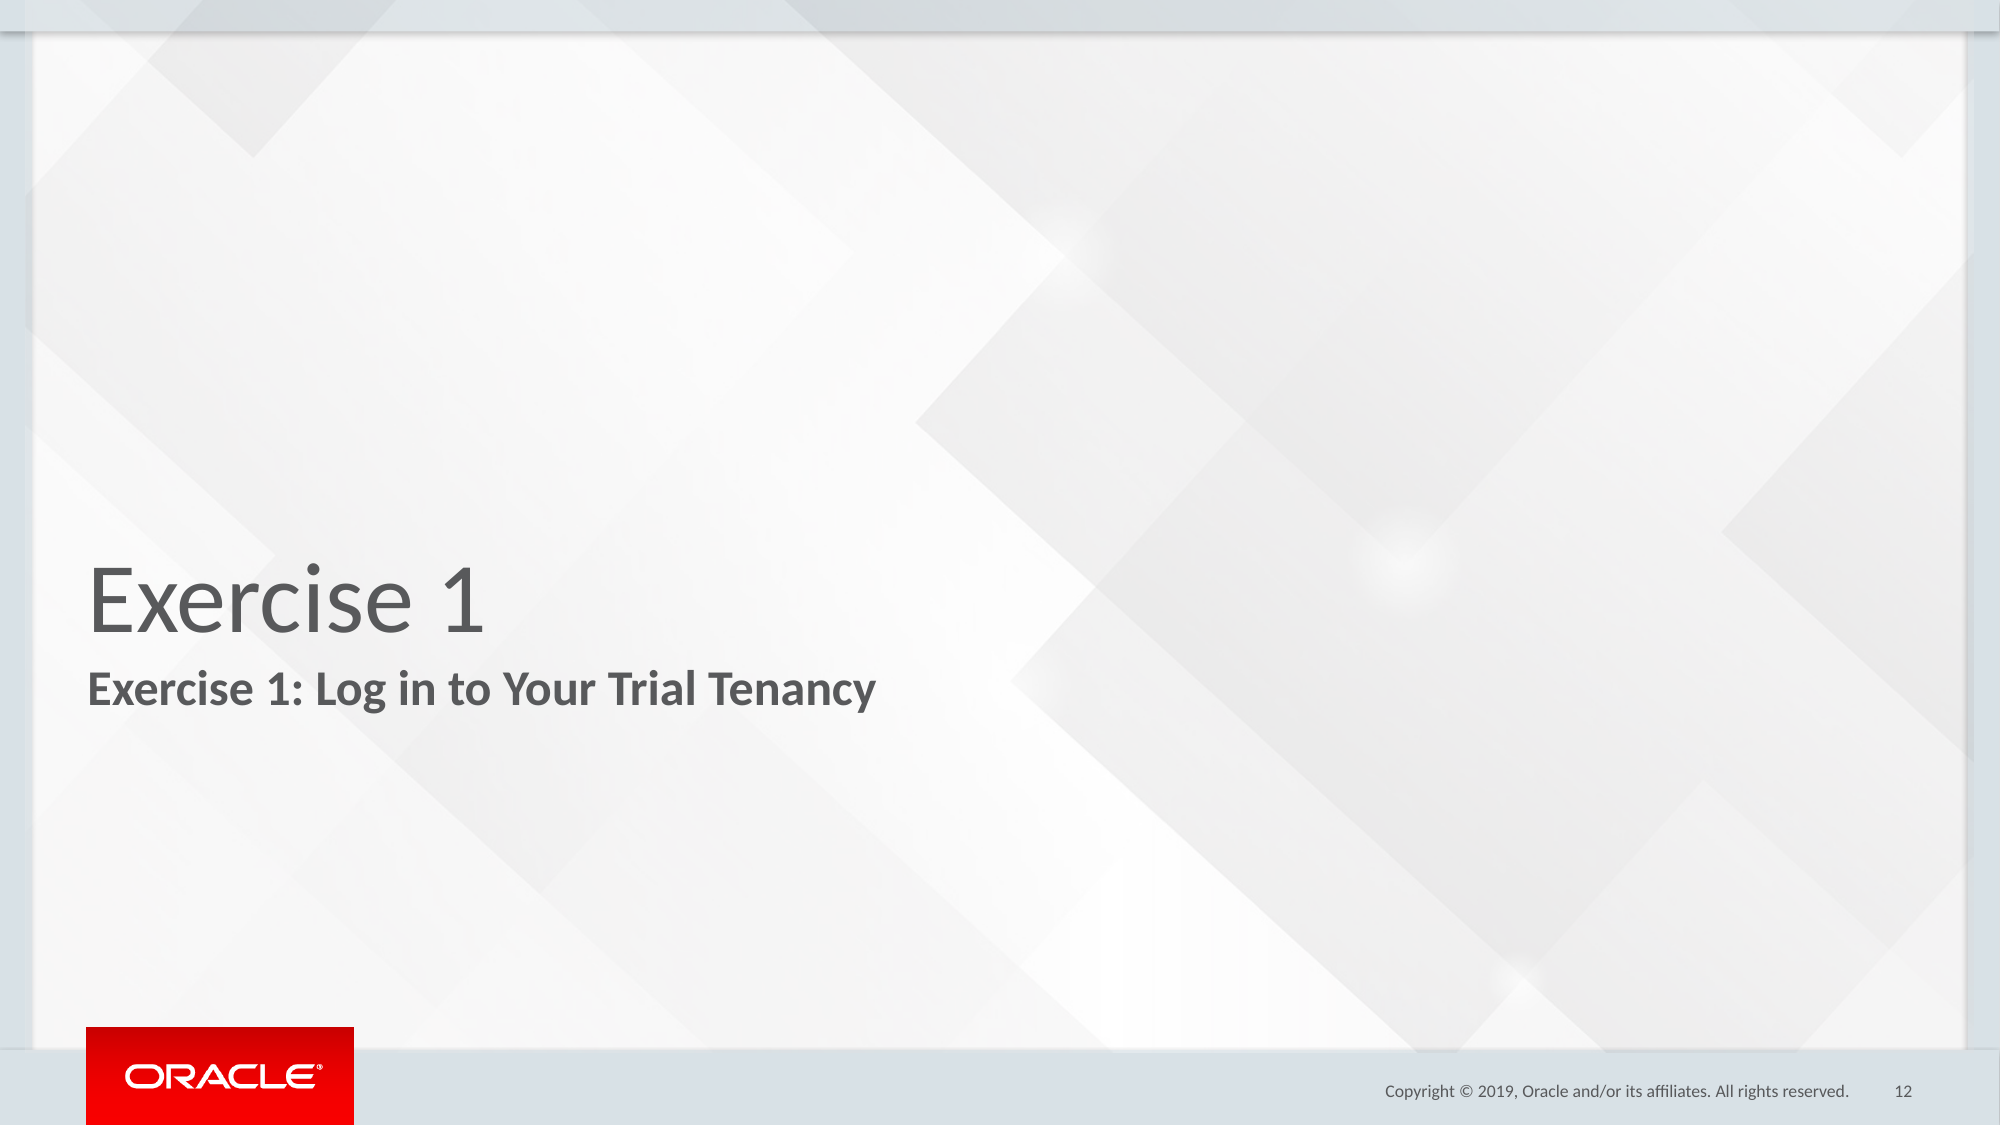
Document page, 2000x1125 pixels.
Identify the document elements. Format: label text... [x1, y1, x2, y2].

slide_number 12 [1849, 1075, 1913, 1106]
list Exercise 1: Log in to Your Trial Tenancy [87, 662, 1913, 813]
picture [86, 1027, 354, 1125]
title Exercise 1 [87, 426, 1913, 652]
